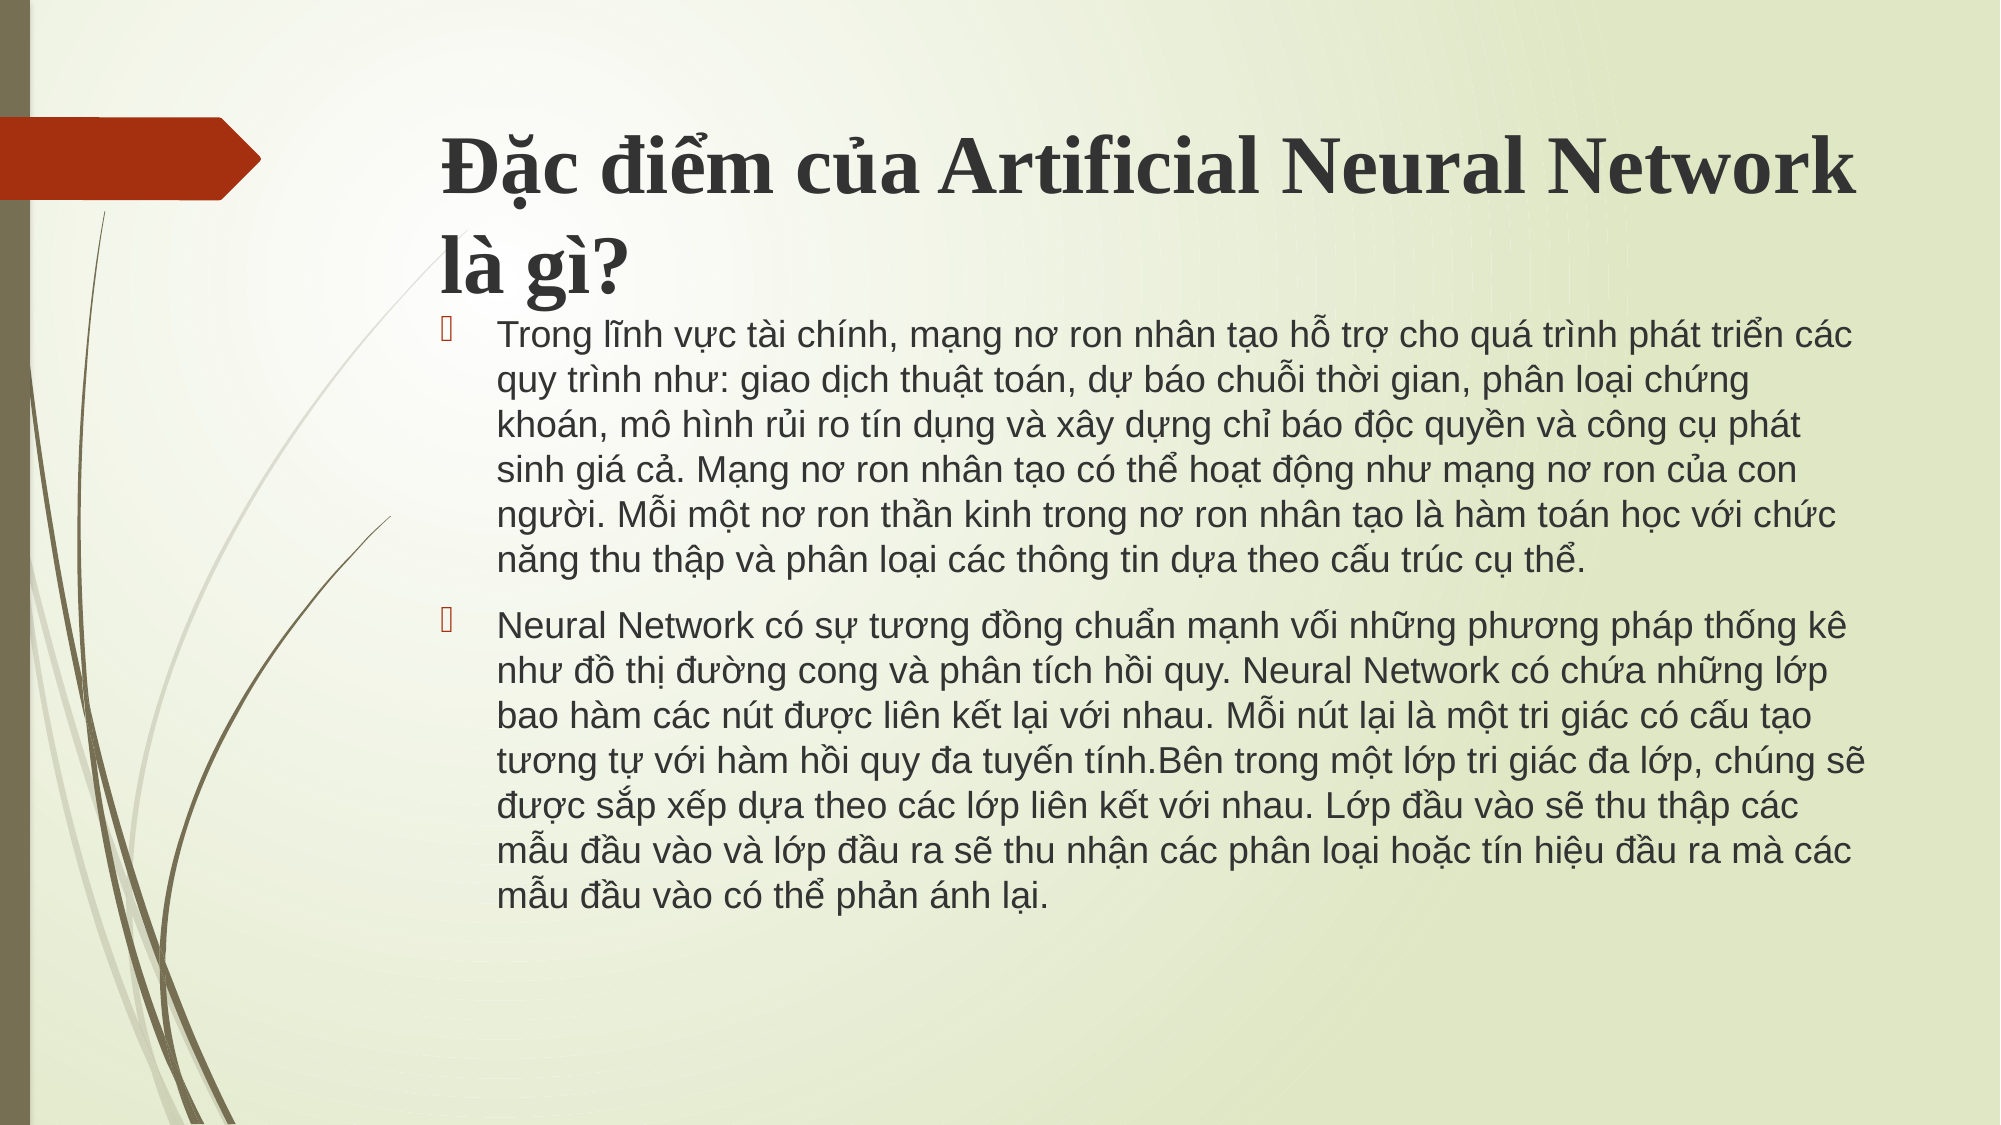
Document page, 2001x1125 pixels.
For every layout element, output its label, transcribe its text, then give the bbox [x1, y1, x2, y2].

list Trong lĩnh vực tài chính, mạng nơ ron nhân tạo hỗ trợ cho quá trình phát triển các quy trình như: giao dịch thuật toán, dự báo chuỗi thời gian, phân loại chứng khoán, mô hình rủi ro tín dụng và xây dựng chỉ báo độc quyền và công cụ phát sinh giá cả. Mạng nơ ron nhân tạo có thể hoạt động như mạng nơ ron của con người. Mỗi một nơ ron thần kinh trong nơ ron nhân tạo là hàm toán học với chức năng thu thập và phân loại các thông tin dựa theo cấu trúc cụ thể. Neural Network có sự tương đồng chuẩn mạnh vối những phương pháp thống kê như đồ thị đường cong và phân tích hồi quy. Neural Network có chứa những lớp bao hàm các nút được liên kết lại với nhau. Mỗi nút lại là một tri giác có cấu tạo tương tự với hàm hồi quy đa tuyến tính.Bên trong một lớp tri giác đa lớp, chúng sẽ được sắp xếp dựa theo các lớp liên kết với nhau. Lớp đầu vào sẽ thu thập các mẫu đầu vào và lớp đầu ra sẽ thu nhận các phân loại hoặc tín hiệu đầu ra mà các mẫu đầu vào có thể phản ánh lại. [425, 302, 1888, 1040]
title Đặc điểm của Artificial Neural Network là gì? [425, 102, 1888, 302]
